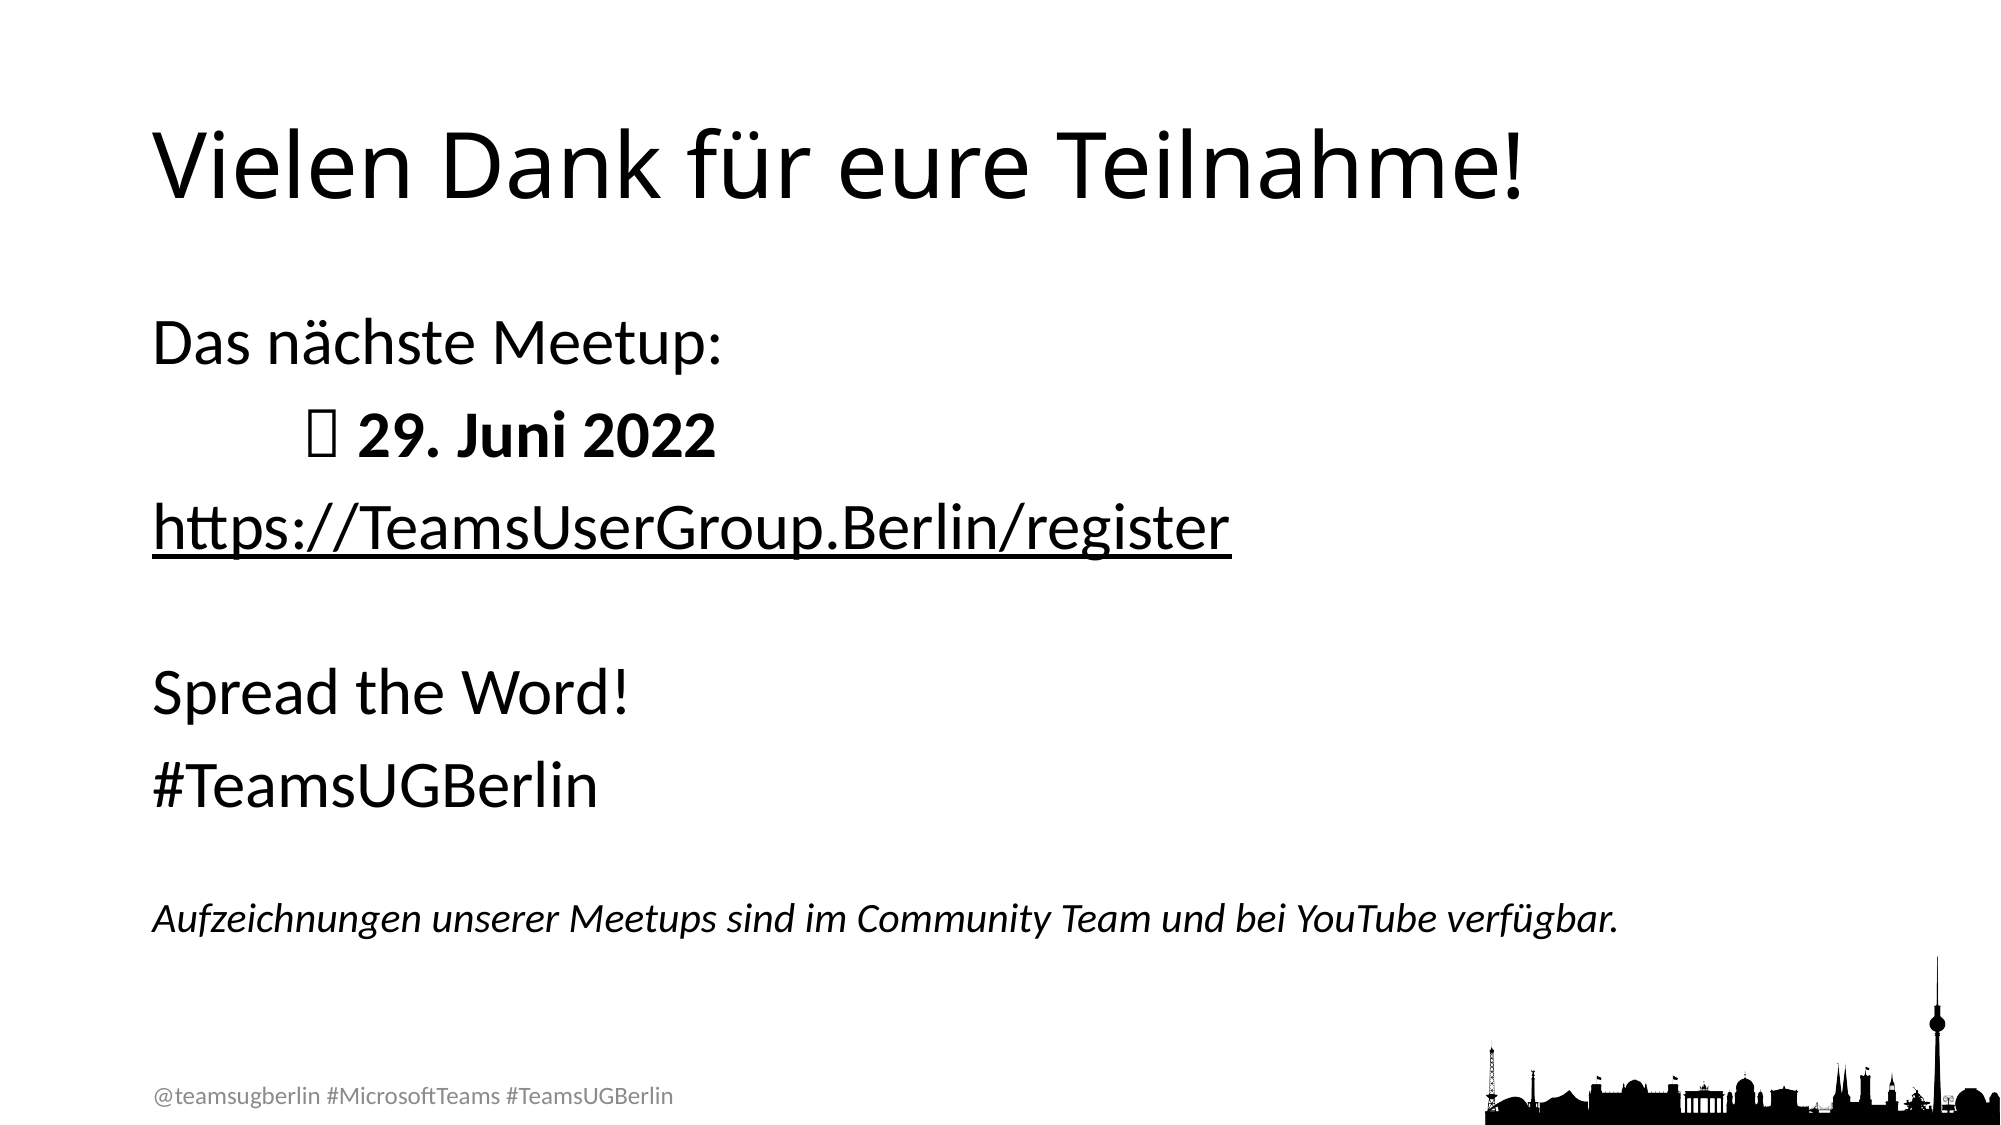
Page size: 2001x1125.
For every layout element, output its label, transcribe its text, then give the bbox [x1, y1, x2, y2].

picture [1485, 914, 2000, 1125]
title Vielen Dank für eure Teilnahme! [137, 59, 1863, 278]
list Das nächste Meetup:  29. Juni 2022 https://TeamsUserGroup.Berlin/register Spread the Word! #TeamsUGBerlin Aufzeichnungen unserer Meetups sind im Community Team und bei YouTube verfügbar. [137, 299, 1863, 1014]
